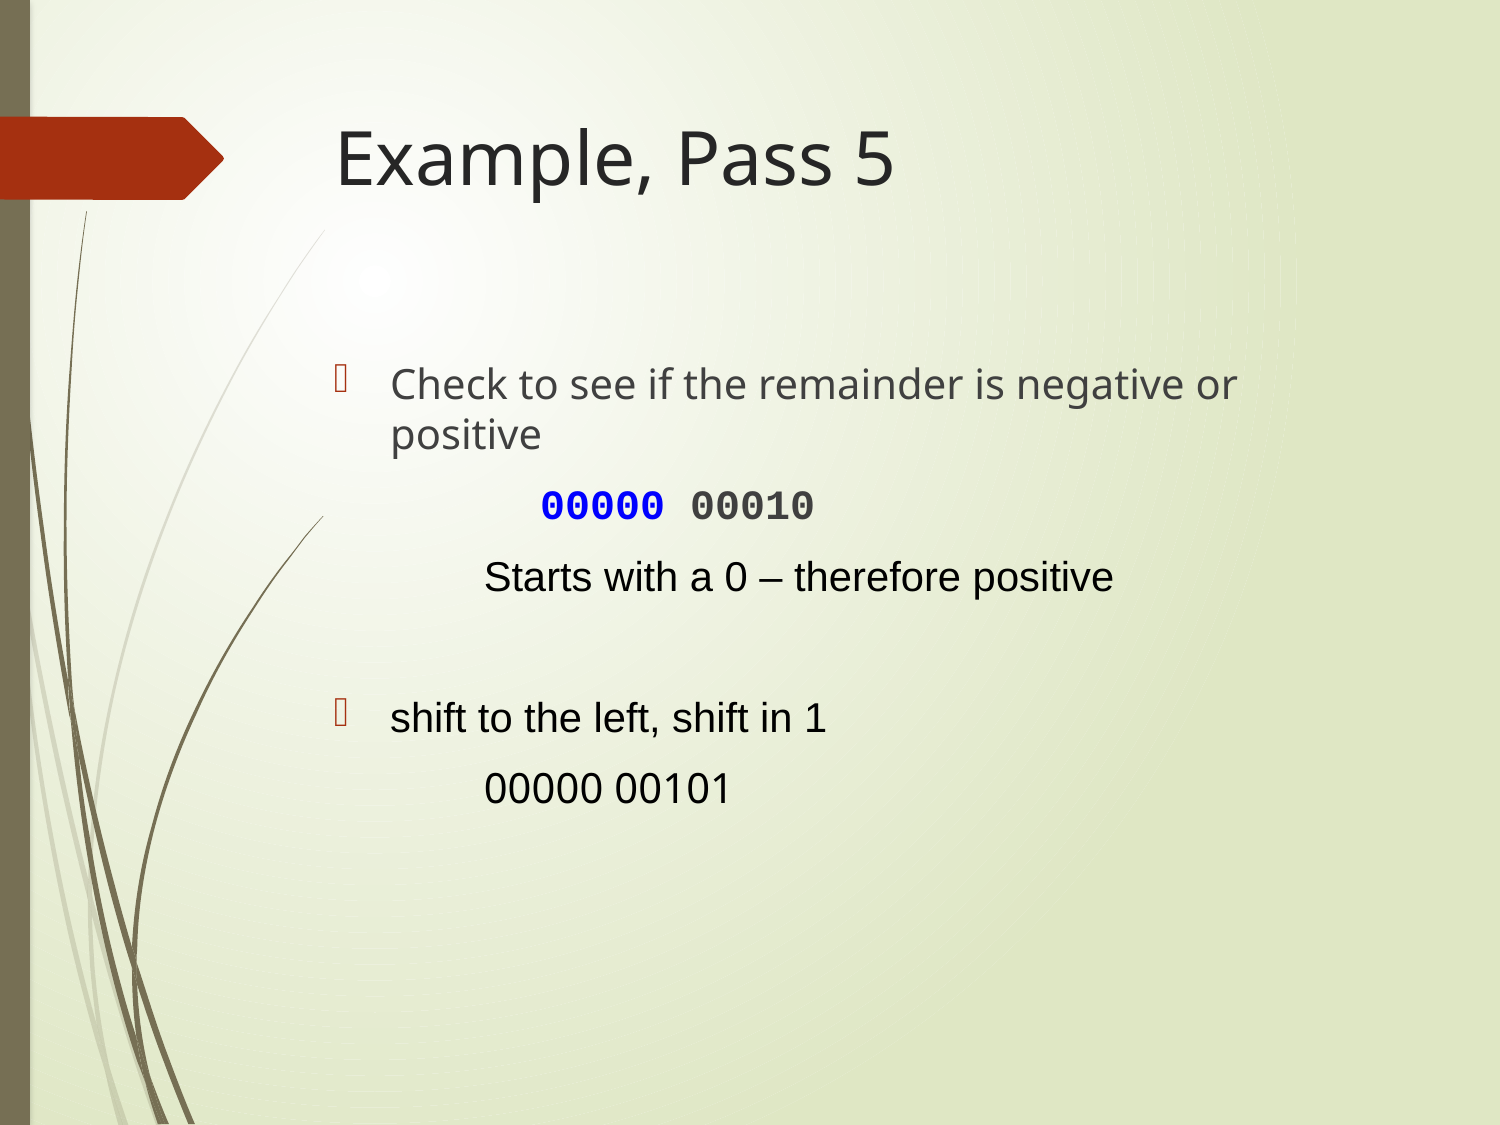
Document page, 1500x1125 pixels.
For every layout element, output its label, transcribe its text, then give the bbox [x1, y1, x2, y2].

list Check to see if the remainder is negative or positive 00000 00010 Starts with a 0 – therefore positive shift to the left, shift in 1 00000 00101 [318, 350, 1400, 970]
title Example, Pass 5 [319, 102, 1400, 313]
